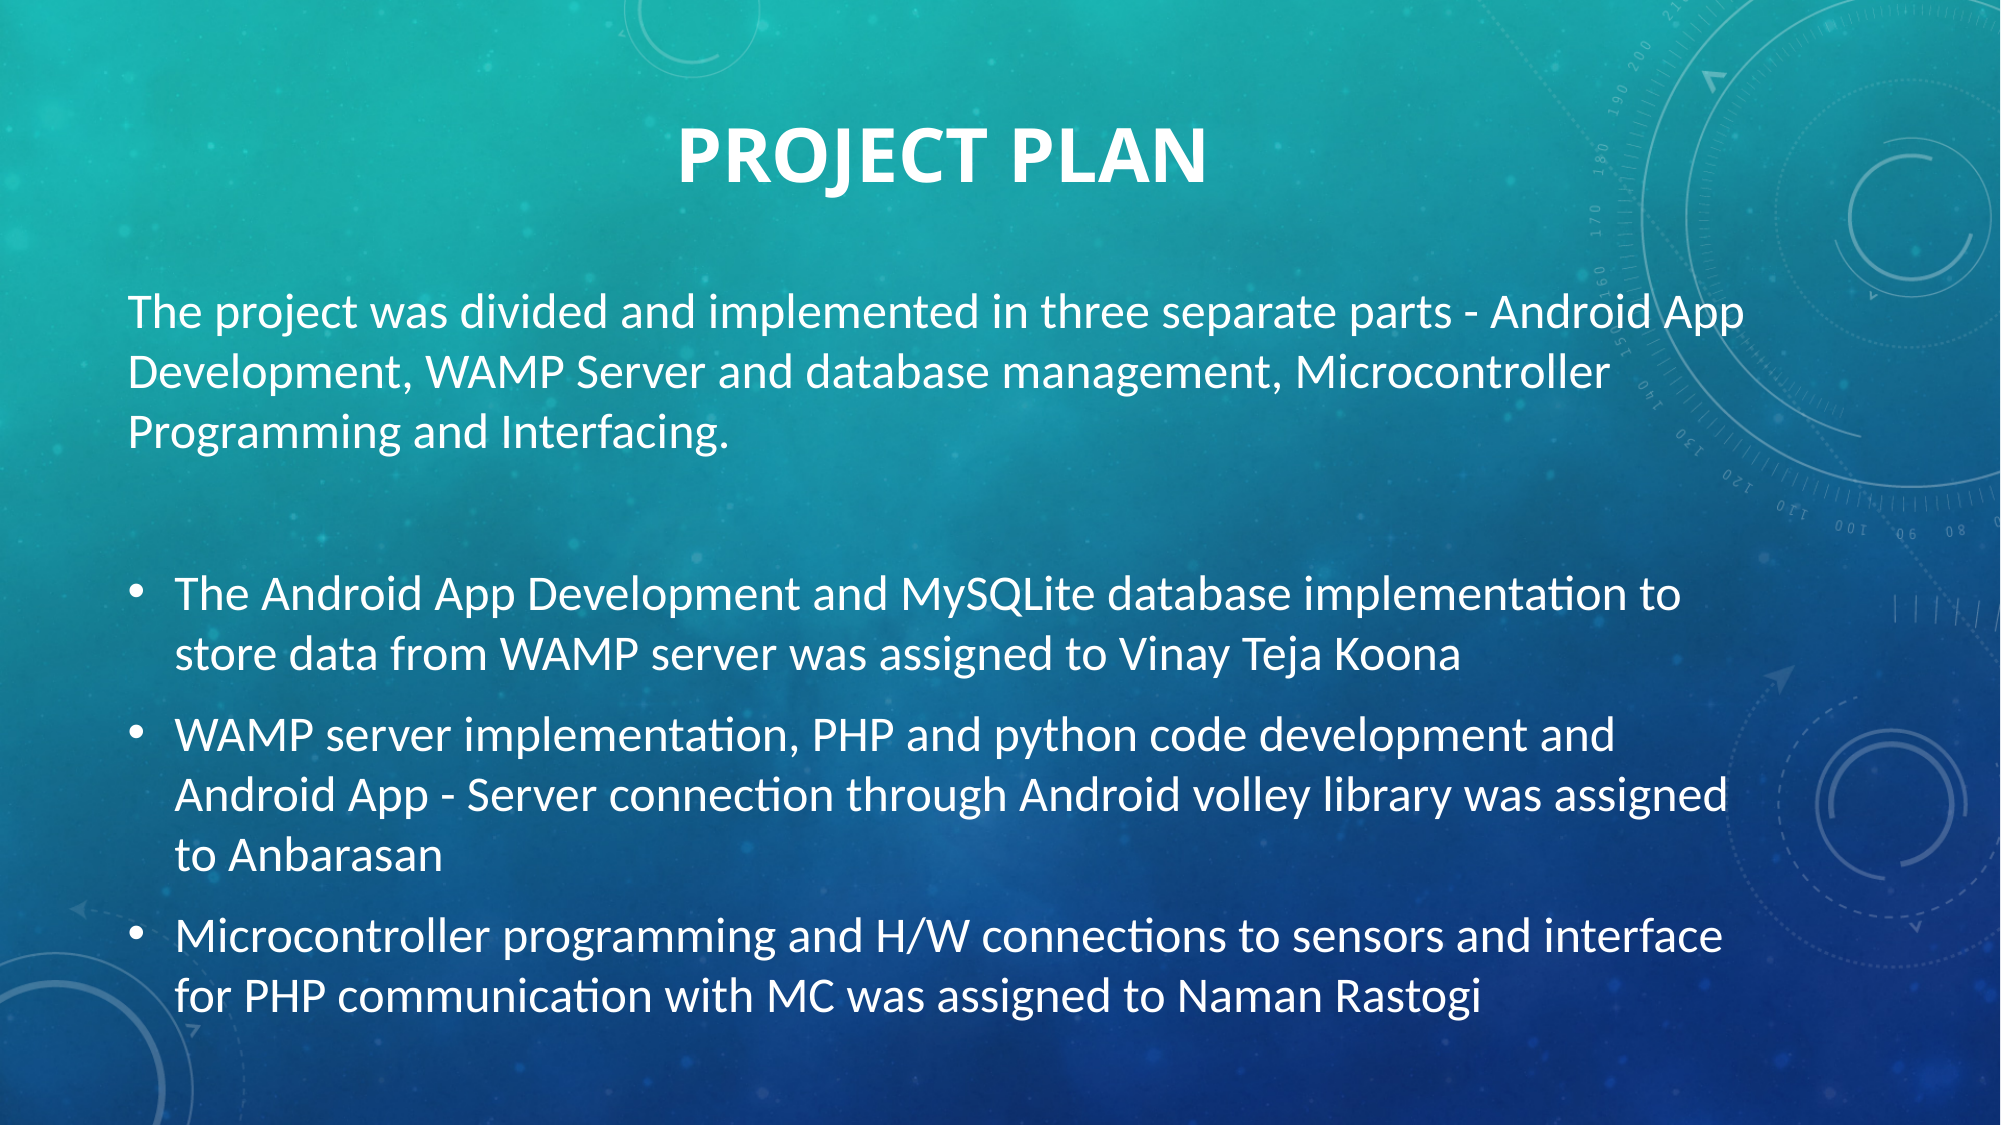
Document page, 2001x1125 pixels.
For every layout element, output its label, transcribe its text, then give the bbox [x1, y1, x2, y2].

picture [0, 0, 2001, 1125]
title Project Plan [112, 99, 1775, 339]
list The project was divided and implemented in three separate parts - Android App Development, WAMP Server and database management, Microcontroller Programming and Interfacing. The Android App Development and MySQLite database implementation to store data from WAMP server was assigned to Vinay Teja Koona WAMP server implementation, PHP and python code development and Android App - Server connection through Android volley library was assigned to Anbarasan Microcontroller programming and H/W connections to sensors and interface for PHP communication with MC was assigned to Naman Rastogi [112, 351, 1775, 950]
